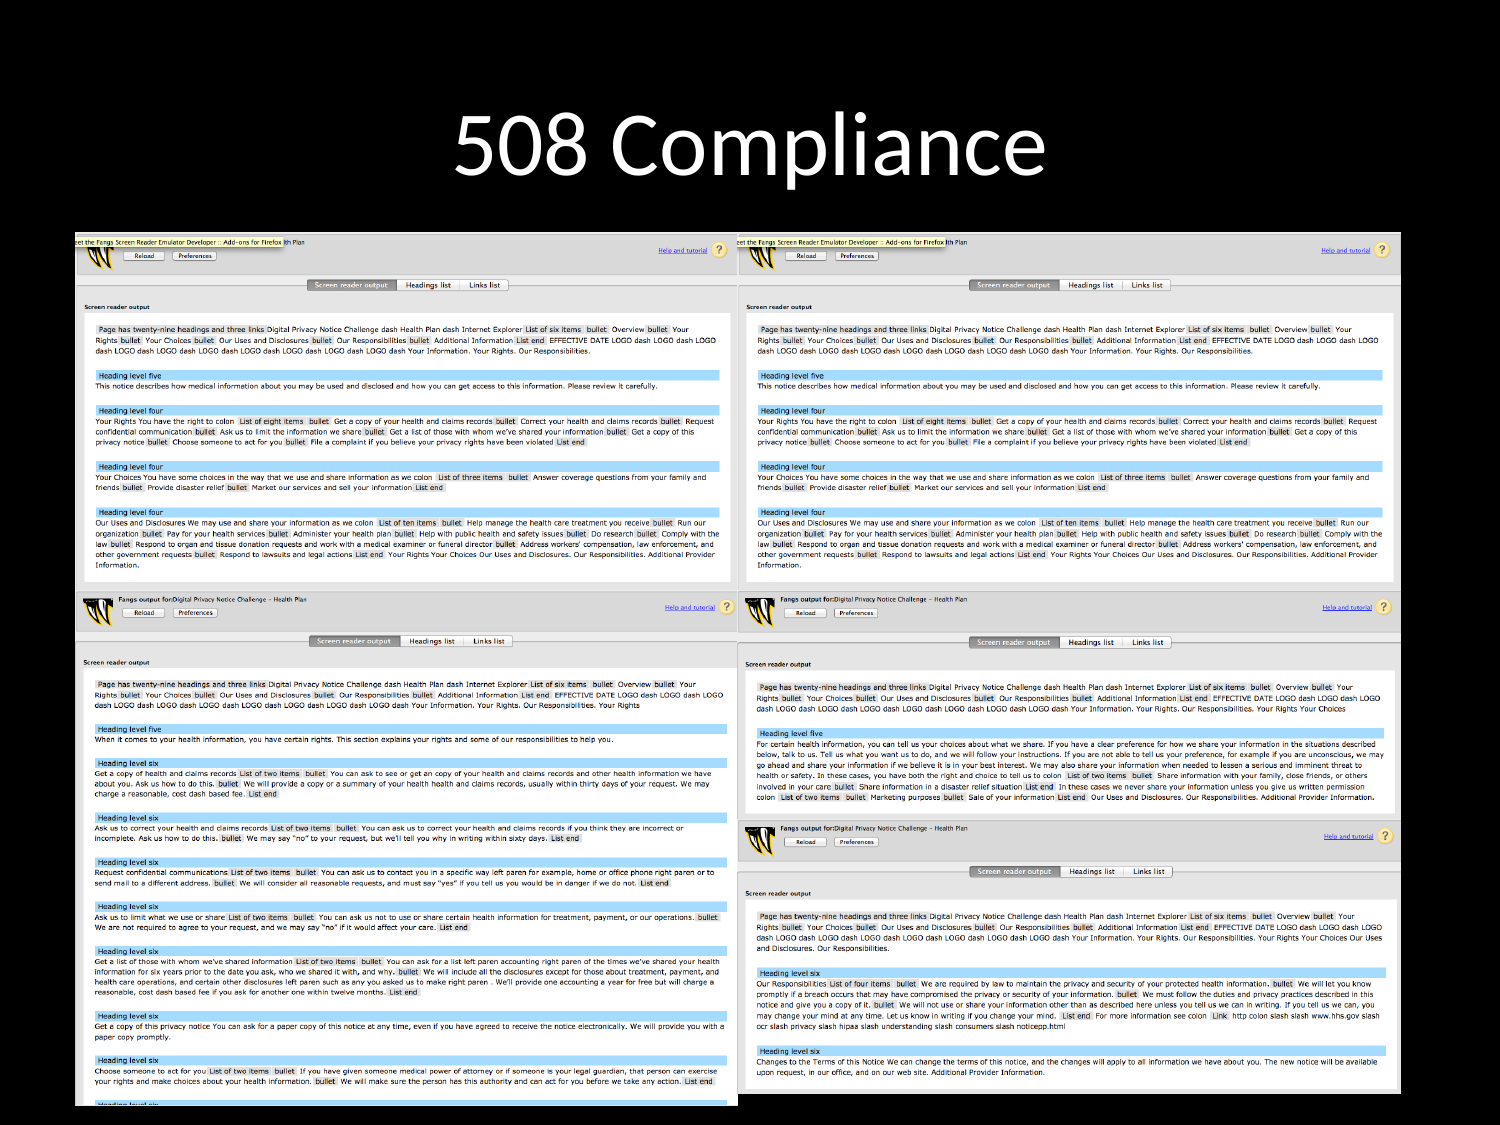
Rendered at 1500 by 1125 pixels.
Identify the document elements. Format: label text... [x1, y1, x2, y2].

picture [74, 232, 1402, 1106]
title 508 Compliance [75, 45, 1425, 233]
